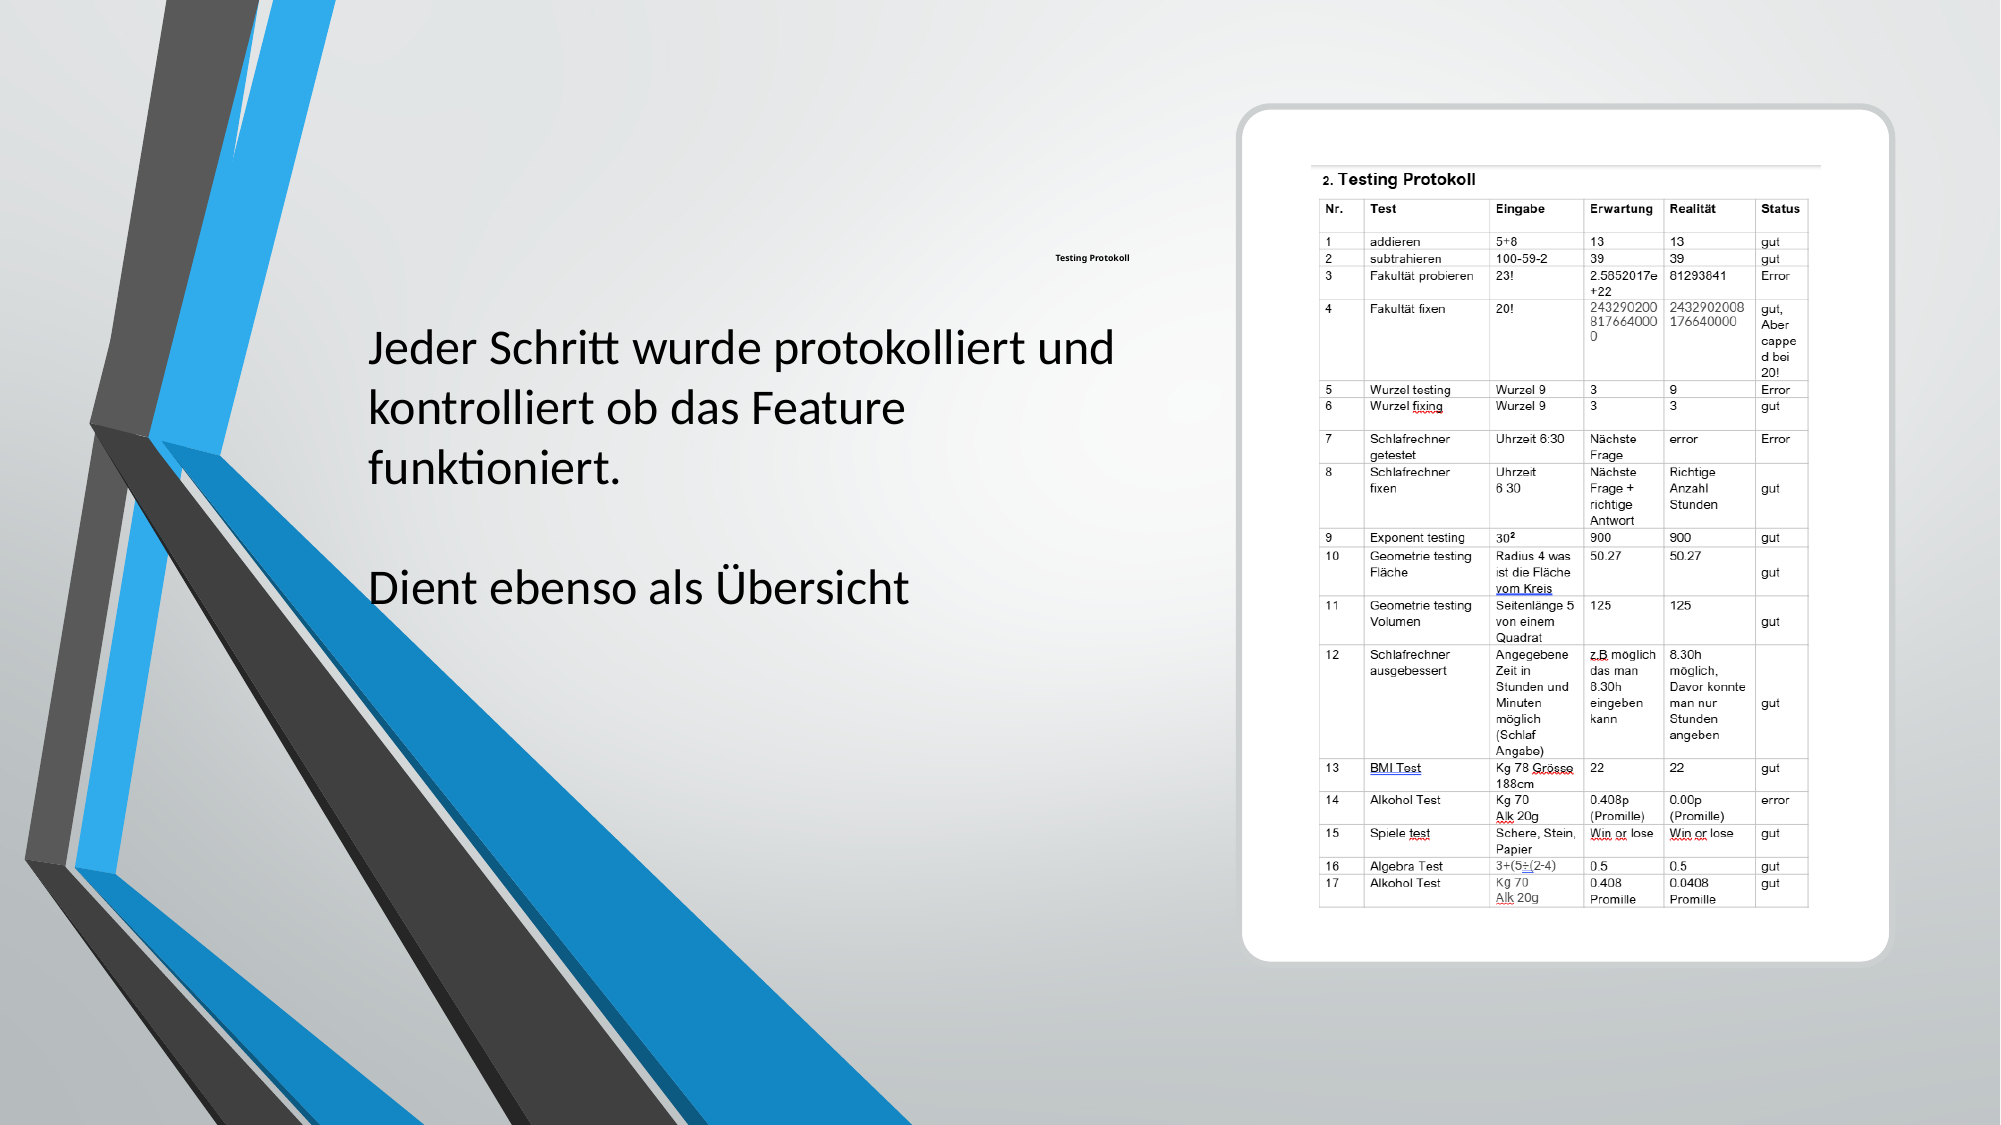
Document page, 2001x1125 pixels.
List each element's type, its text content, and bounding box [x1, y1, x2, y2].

text_box [1237, 105, 1894, 967]
title Testing Protokoll [913, 245, 1146, 272]
text_box Jeder Schritt wurde protokolliert und kontrolliert ob das Feature funktioniert. Dient ebenso als Übersicht [913, 306, 1185, 622]
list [1310, 165, 1821, 912]
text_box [89, 0, 913, 1125]
